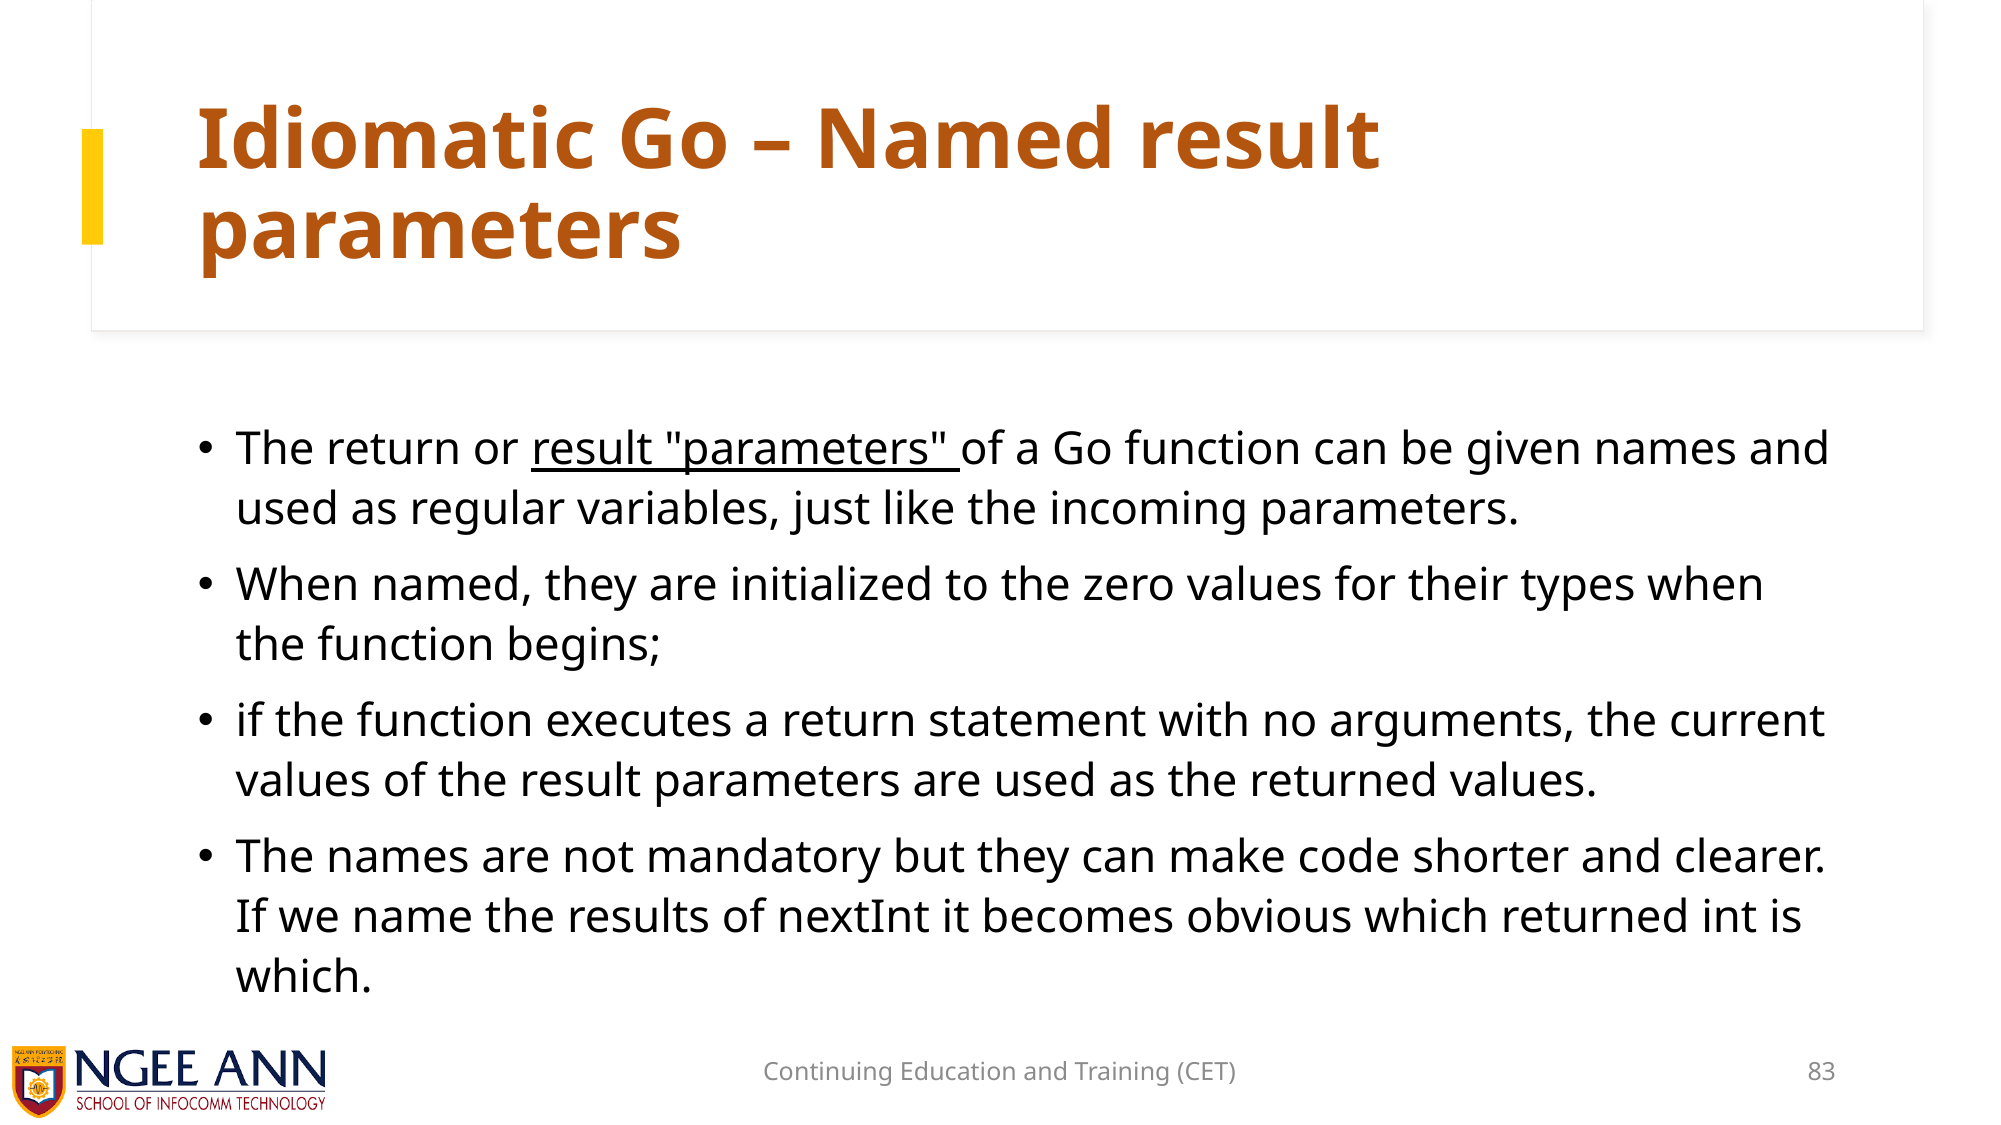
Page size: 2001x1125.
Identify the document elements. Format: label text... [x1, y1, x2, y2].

footer Continuing Education and Training (CET) [662, 1042, 1338, 1103]
list The return or result "parameters" of a Go function can be given names and used as regular variables, just like the incoming parameters. When named, they are initialized to the zero values for their types when the function begins; if the function executes a return statement with no arguments, the current values of the result parameters are used as the returned values. The names are not mandatory but they can make code shorter and clearer. If we name the results of nextInt it becomes obvious which returned int is which. [183, 406, 1851, 1013]
slide_number 83 [1401, 1042, 1851, 1103]
title Idiomatic Go – Named result parameters [183, 90, 1851, 284]
picture [12, 1046, 325, 1118]
